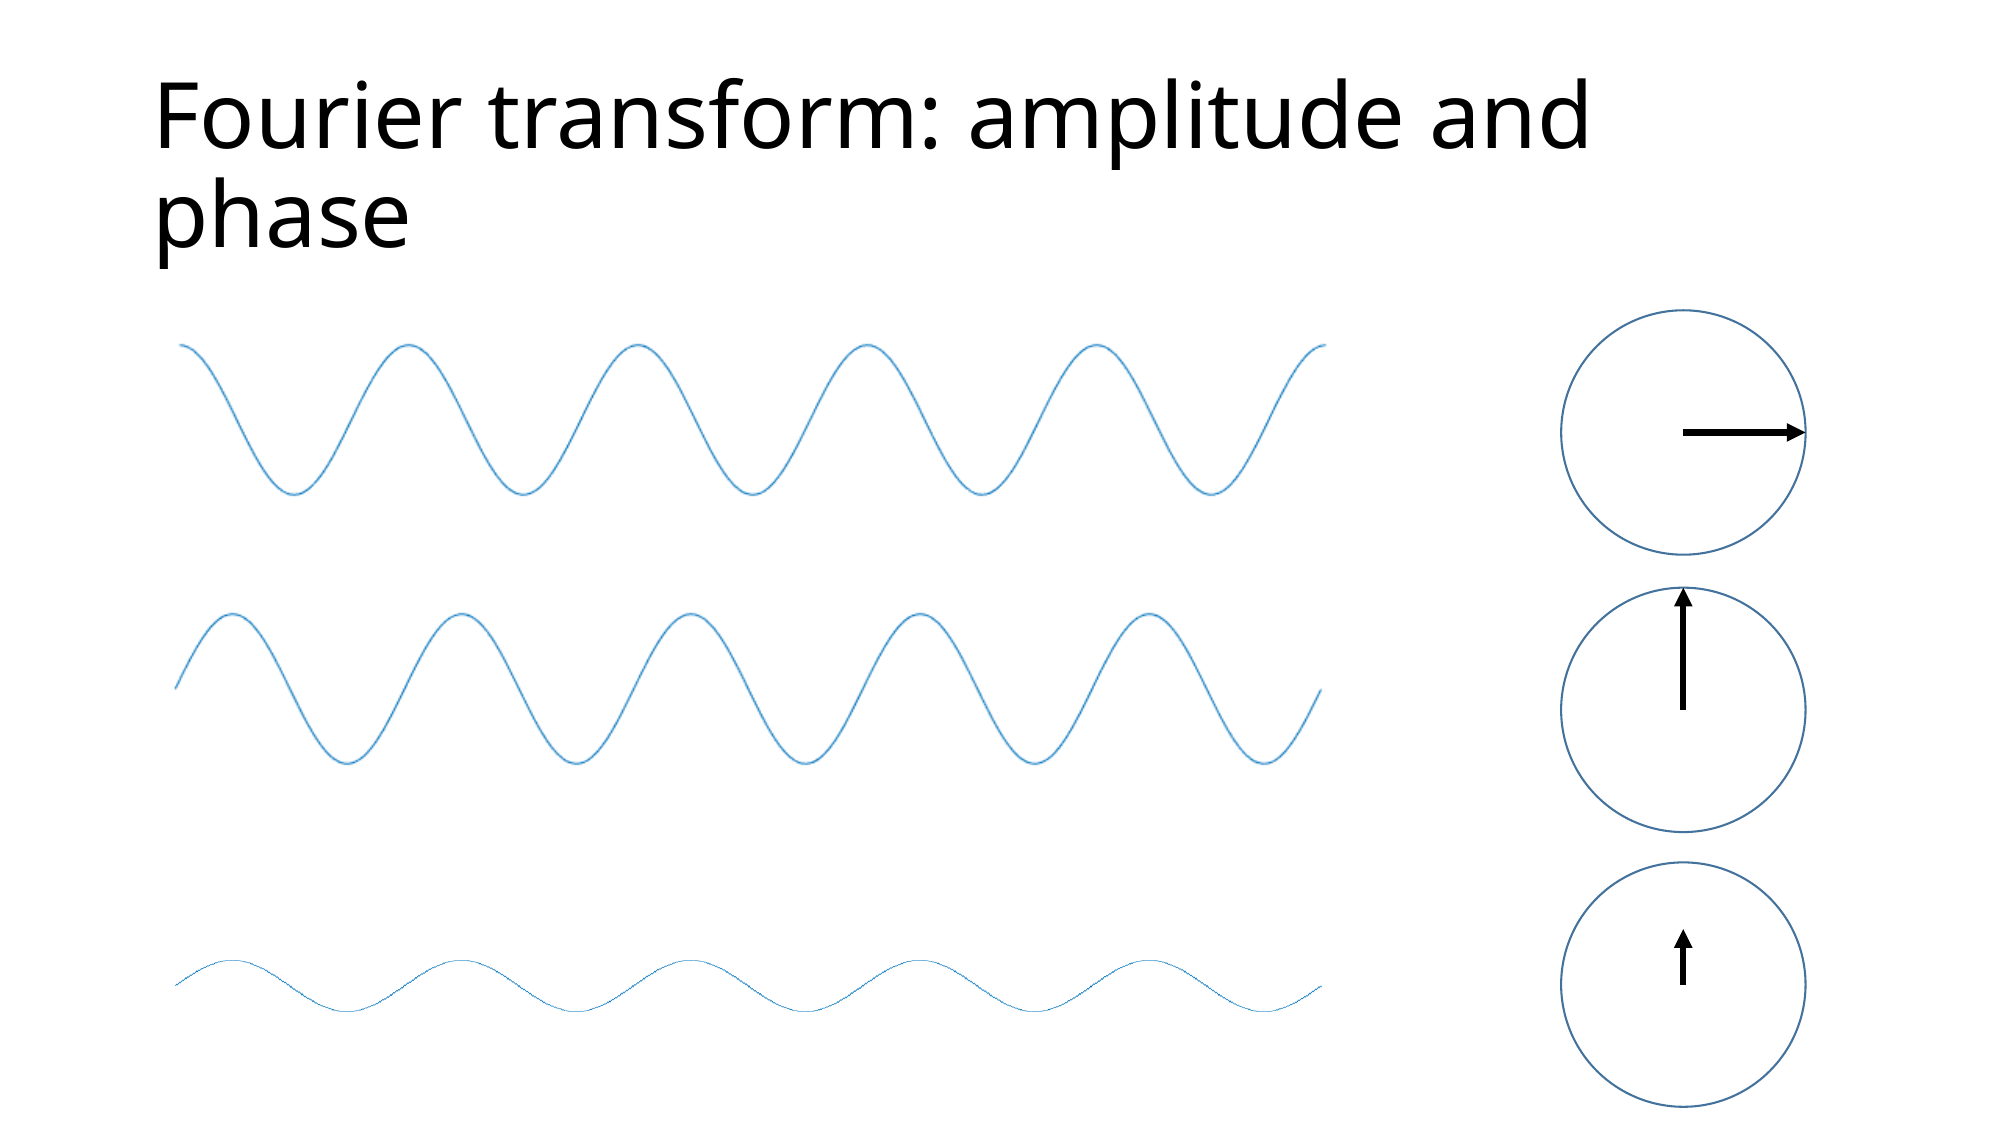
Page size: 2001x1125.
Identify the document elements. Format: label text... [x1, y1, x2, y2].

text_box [169, 310, 1806, 555]
title Fourier transform: amplitude and phase [137, 59, 1863, 278]
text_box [169, 862, 1806, 1107]
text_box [169, 587, 1806, 833]
